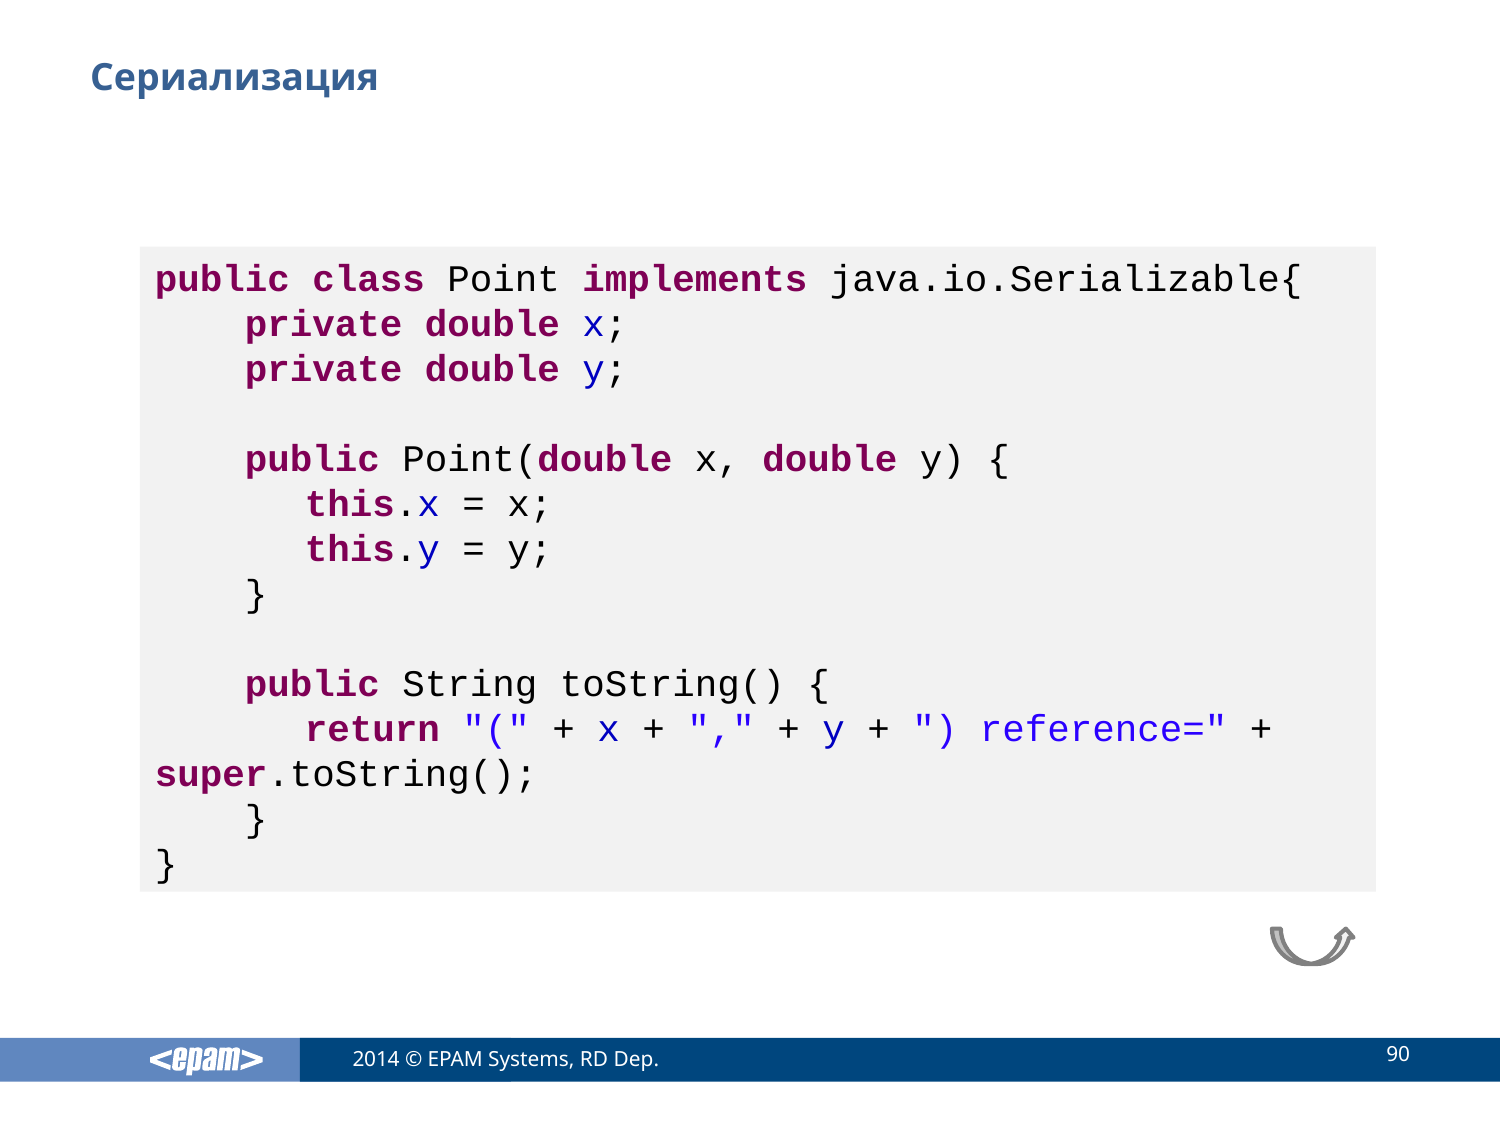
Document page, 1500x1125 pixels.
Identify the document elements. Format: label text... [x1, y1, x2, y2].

footer 2014 © EPAM Systems, RD Dep. [337, 1028, 738, 1088]
title Сериализация [75, 45, 1425, 163]
slide_number 90 [1262, 1025, 1425, 1085]
text_box [1269, 926, 1356, 967]
text_box public class Point implements java.io.Serializable{ private double x; private double y; public Point(double x, double y) { this.x = x; this.y = y; } public String toString() { return "(" + x + "," + y + ") reference=" + super.toString(); } } [139, 246, 1376, 892]
